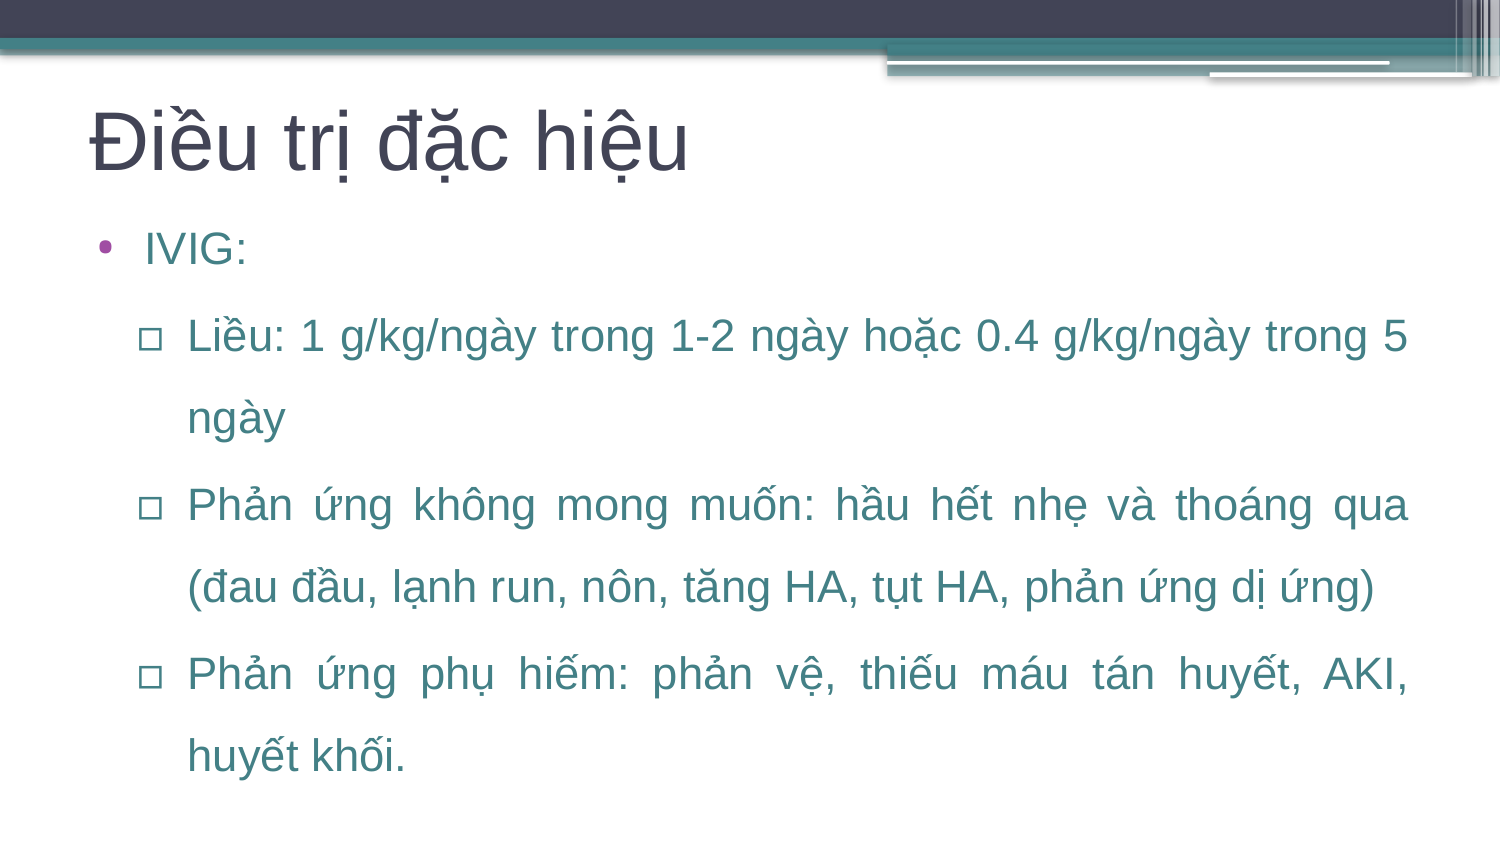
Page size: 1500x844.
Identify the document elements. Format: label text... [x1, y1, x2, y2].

title Điều trị đặc hiệu [75, 71, 1425, 184]
list IVIG: Liều: 1 g/kg/ngày trong 1-2 ngày hoặc 0.4 g/kg/ngày trong 5 ngày Phản ứng không mong muốn: hầu hết nhẹ và thoáng qua (đau đầu, lạnh run, nôn, tăng HA, tụt HA, phản ứng dị ứng) Phản ứng phụ hiếm: phản vệ, thiếu máu tán huyết, AKI, huyết khối. [75, 184, 1425, 844]
